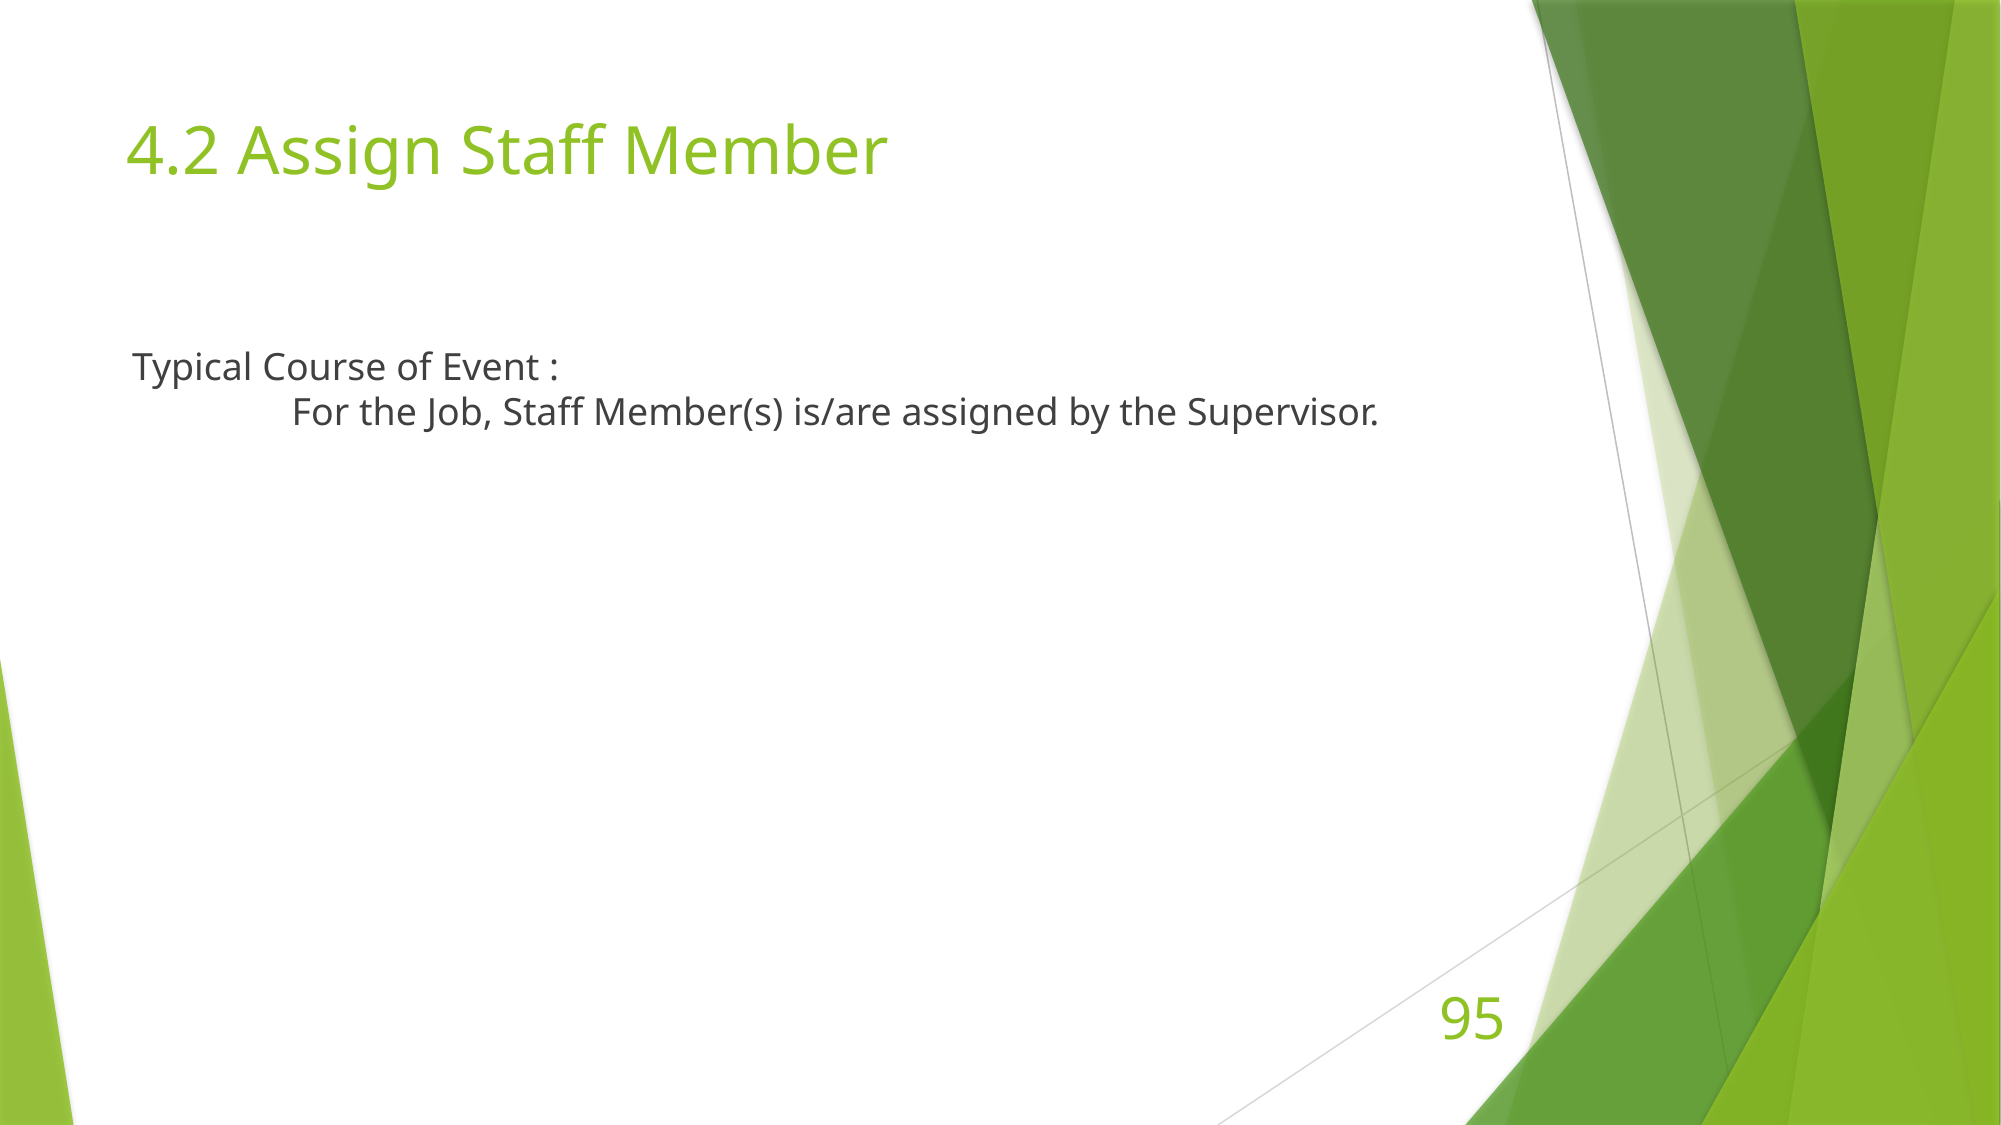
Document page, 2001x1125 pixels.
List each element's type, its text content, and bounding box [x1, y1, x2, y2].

slide_number 95 [1409, 991, 1522, 1051]
title 4.2 Assign Staff Member [111, 99, 1522, 317]
list Typical Course of Event : For the Job, Staff Member(s) is/are assigned by the Supervisor. [117, 335, 1528, 973]
